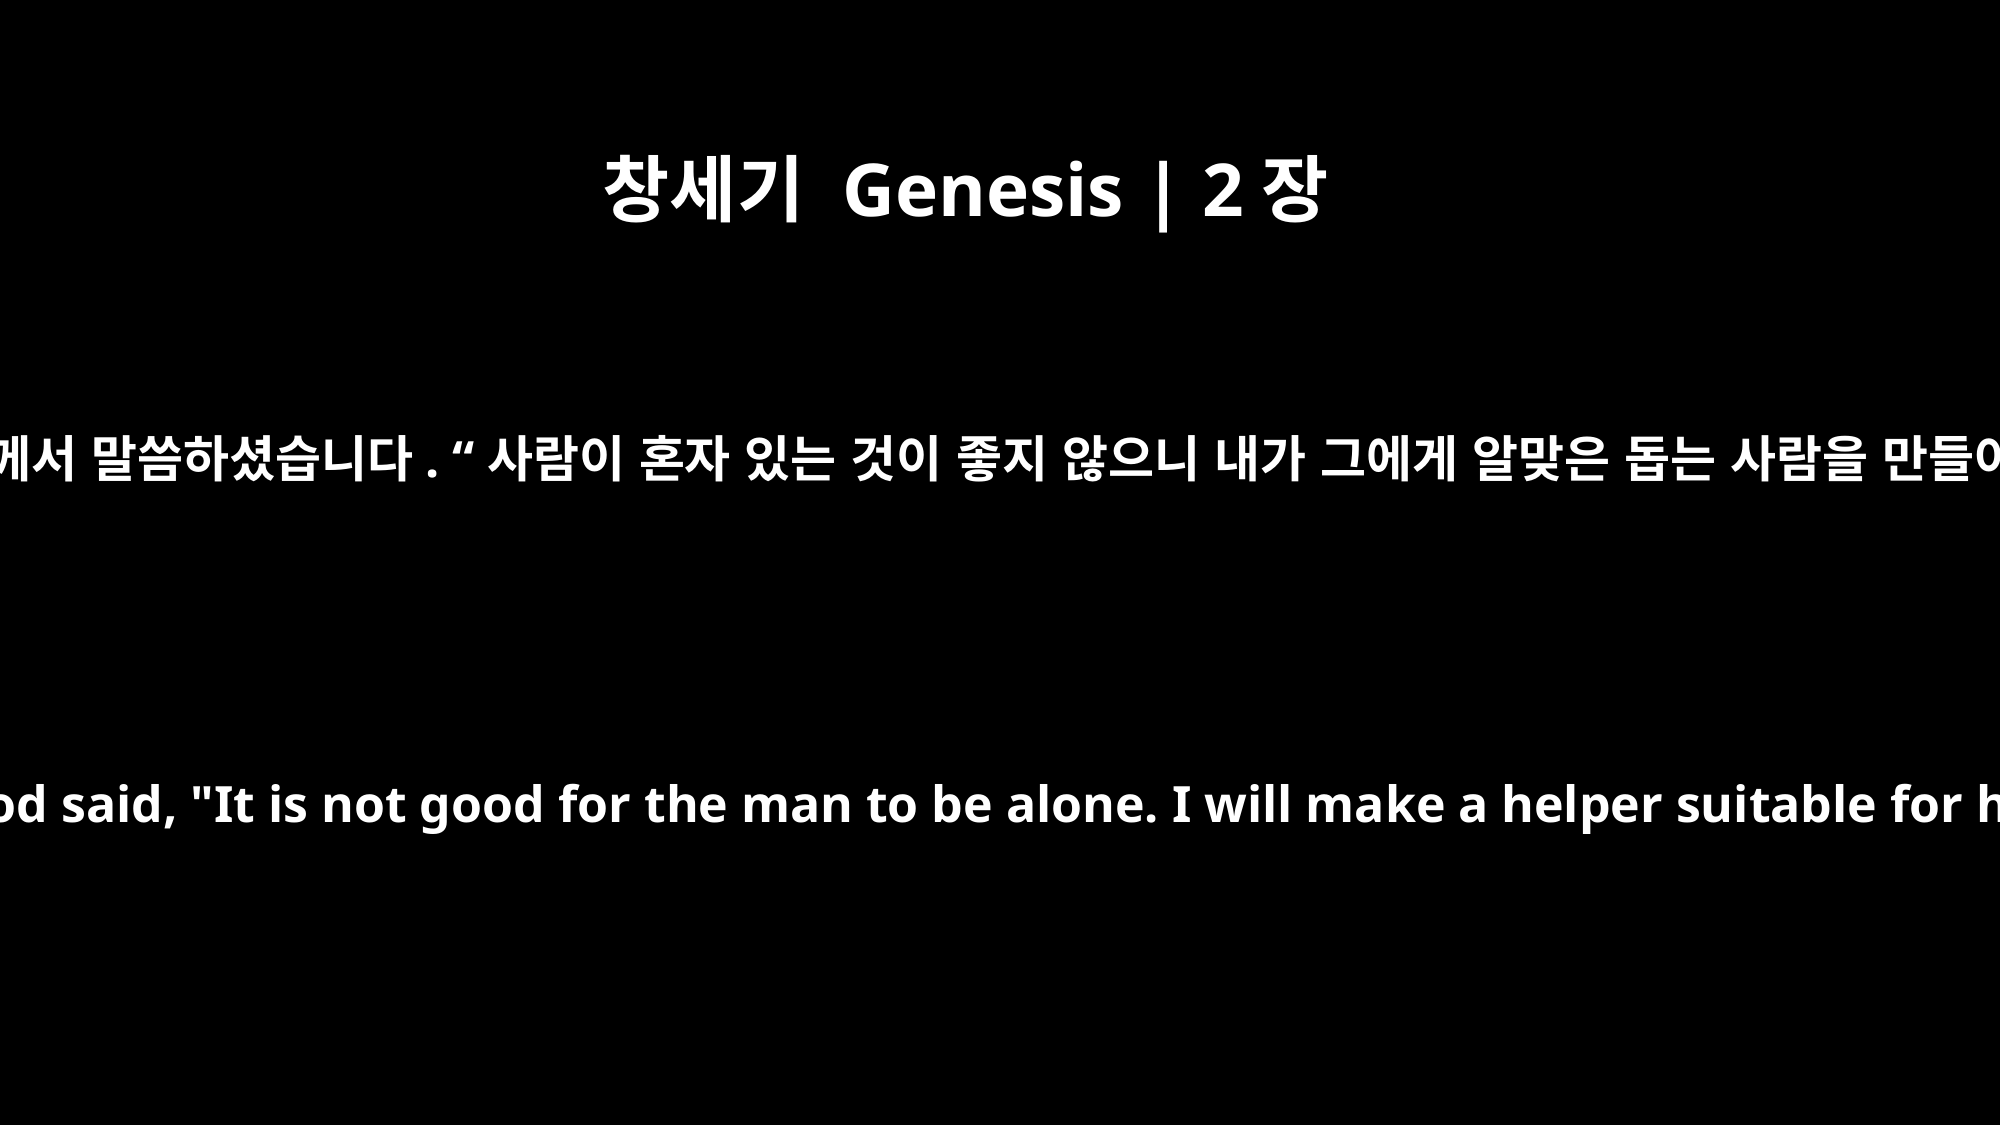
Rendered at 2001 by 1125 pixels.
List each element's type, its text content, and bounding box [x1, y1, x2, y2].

text_box 창세기 Genesis | 2장 [587, 136, 1345, 239]
text_box The LORD God said, "It is not good for the man to be alone. I will make a helper suitable for him." [0, 764, 2000, 840]
text_box 18 여호와 하나님께서 말씀하셨습니다. “사람이 혼자 있는 것이 좋지 않으니 내가 그에게 알맞은 돕는 사람을 만들어 주겠다.” [0, 359, 2000, 495]
